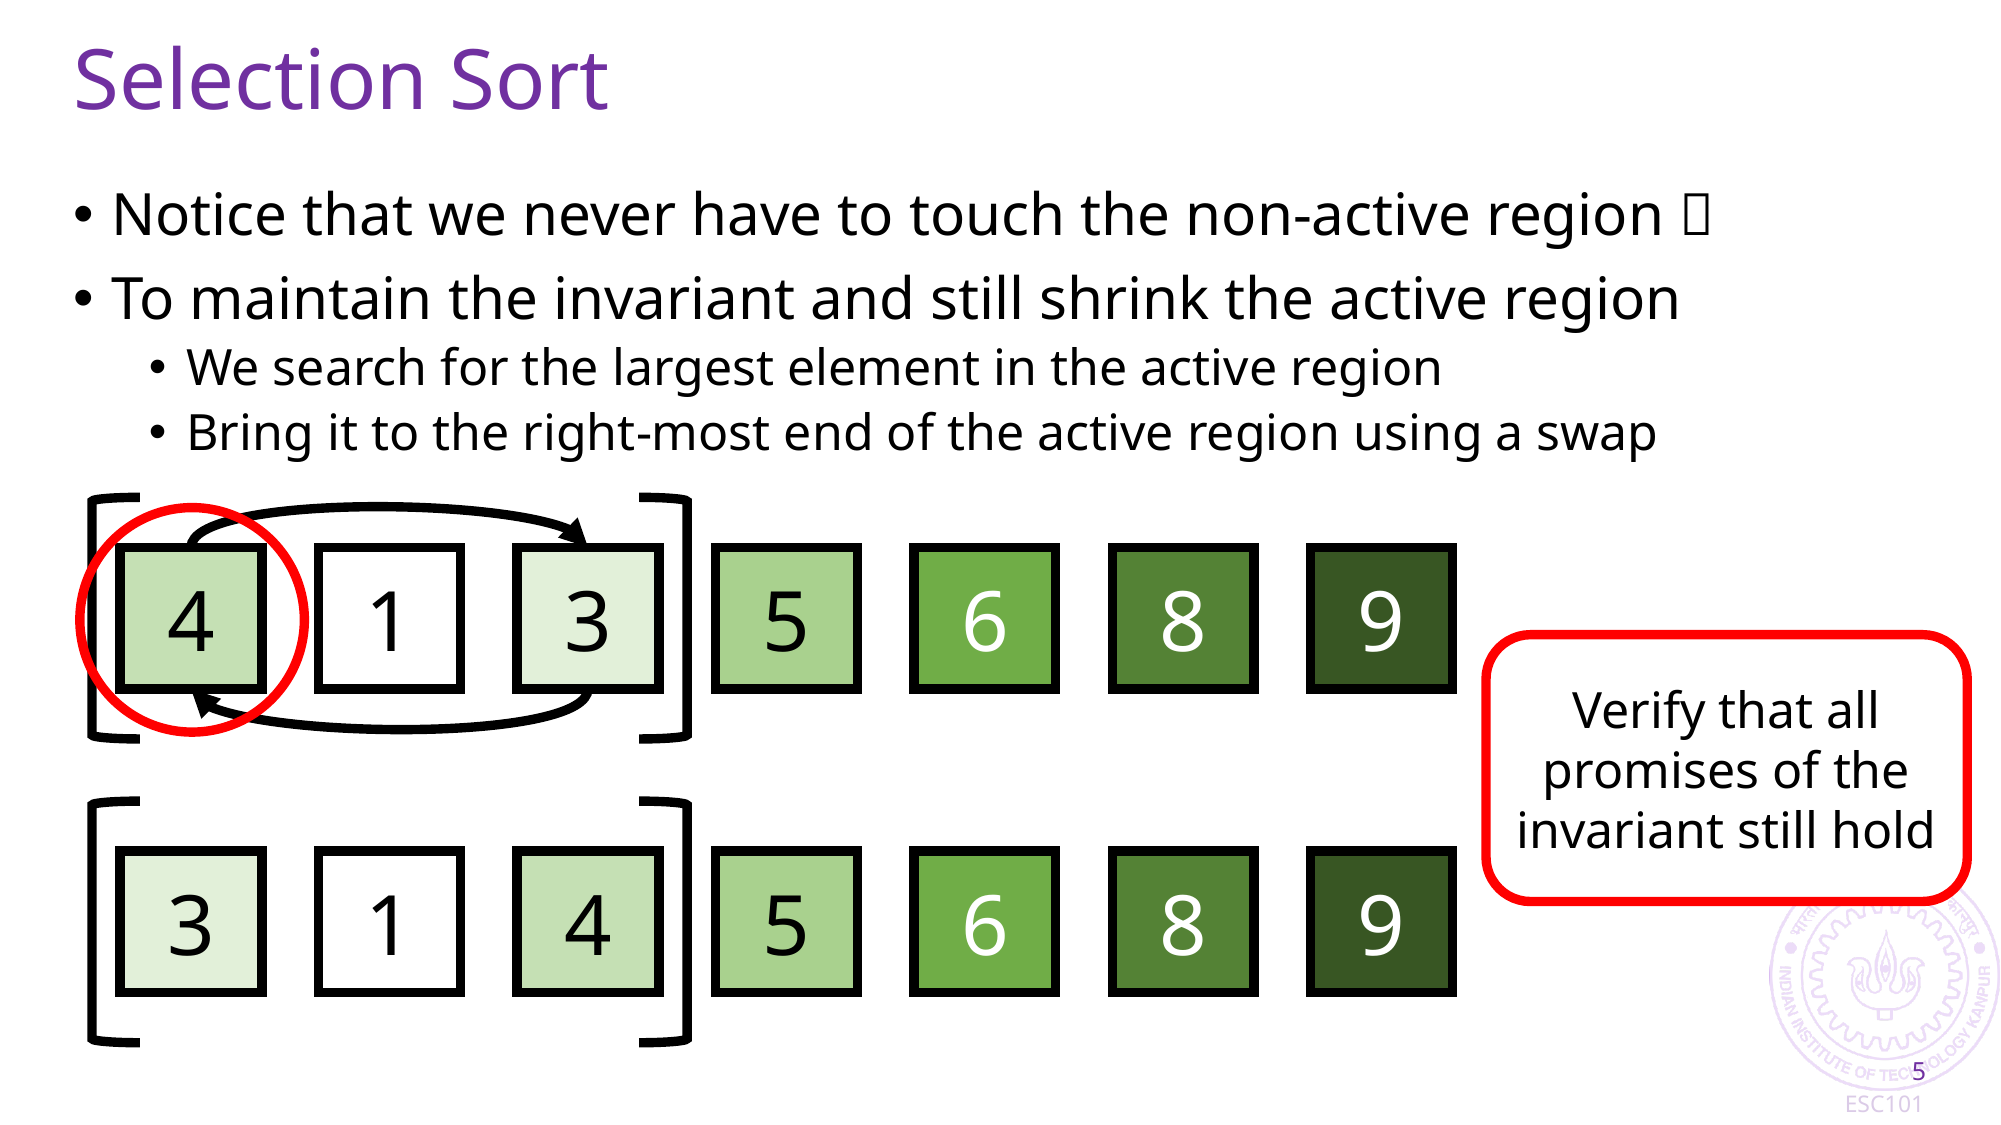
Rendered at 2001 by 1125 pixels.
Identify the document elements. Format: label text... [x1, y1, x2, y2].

text_box 3 [516, 546, 639, 690]
title Selection Sort [58, 0, 1942, 165]
text_box 4 [516, 850, 639, 994]
text_box 1 [318, 850, 461, 994]
text_box [639, 800, 688, 1044]
text_box [639, 496, 688, 740]
text_box [91, 673, 140, 740]
text_box [91, 496, 140, 566]
text_box 6 [913, 546, 1057, 690]
text_box 9 [1310, 546, 1454, 690]
text_box [91, 800, 140, 1044]
list Notice that we never have to touch the non-active region  To maintain the invariant and still shrink the active region We search for the largest element in the active region Bring it to the right-most end of the active region using a swap [58, 178, 1942, 1028]
text_box 1 [392, 546, 461, 690]
text_box 3 [140, 850, 263, 994]
slide_number 5 [1863, 1042, 1942, 1103]
text_box 8 [1111, 546, 1255, 690]
text_box 1 [318, 546, 389, 690]
footer [319, 1042, 1863, 1103]
text_box 5 [714, 850, 858, 994]
text_box 9 [1310, 850, 1454, 994]
text_box 8 [1111, 850, 1255, 994]
text_box [78, 506, 306, 734]
text_box 5 [714, 546, 858, 690]
text_box Verify that all promises of the invariant still hold [1484, 633, 1969, 903]
text_box 6 [913, 850, 1057, 994]
